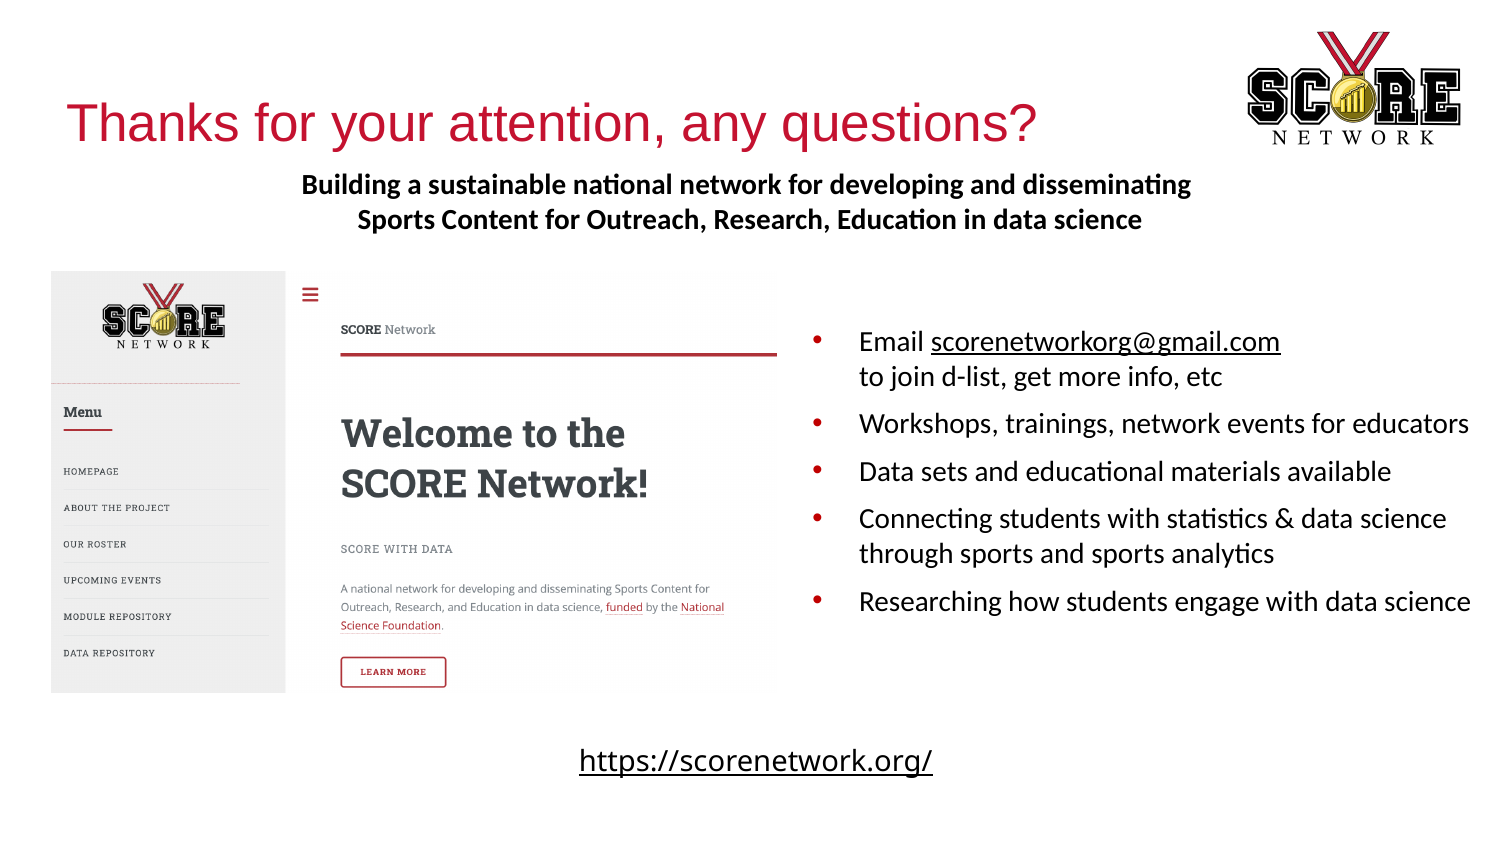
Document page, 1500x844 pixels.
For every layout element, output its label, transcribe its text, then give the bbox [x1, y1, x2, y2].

text_box Email scorenetworkorg@gmail.com to join d-list, get more info, etc Workshops, trainings, network events for educators Data sets and educational materials available Connecting students with statistics & data science through sports and sports analytics Researching how students engage with data science [780, 314, 1500, 650]
picture [1162, 0, 1500, 229]
title Thanks for your attention, any questions? [51, 72, 1449, 167]
text_box Building a sustainable national network for developing and disseminating Sports Content for Outreach, Research, Education in data science [78, 158, 1422, 314]
picture [50, 271, 777, 693]
text_box https://scorenetwork.org/ [564, 734, 961, 790]
